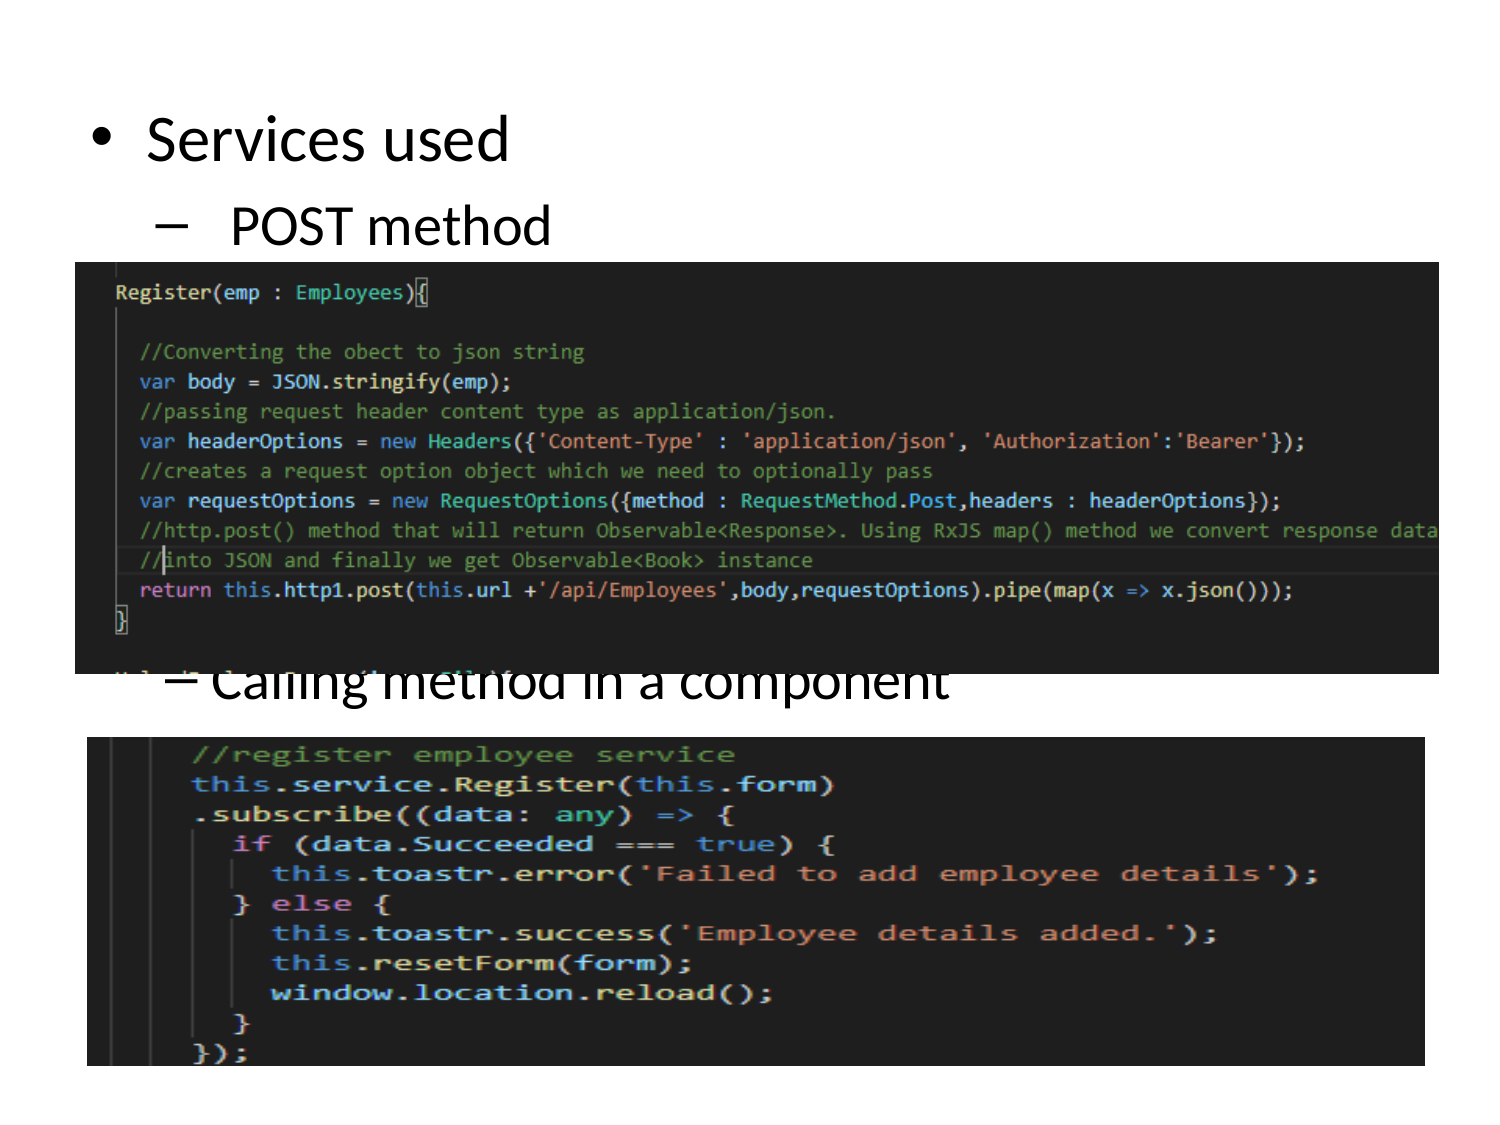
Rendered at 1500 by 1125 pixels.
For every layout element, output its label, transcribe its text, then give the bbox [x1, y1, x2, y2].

list Services used POST method Calling method in a component [75, 682, 1425, 1005]
picture [87, 737, 1426, 1066]
list Services used POST method Calling method in a component [75, 87, 1425, 260]
picture [74, 262, 1440, 674]
